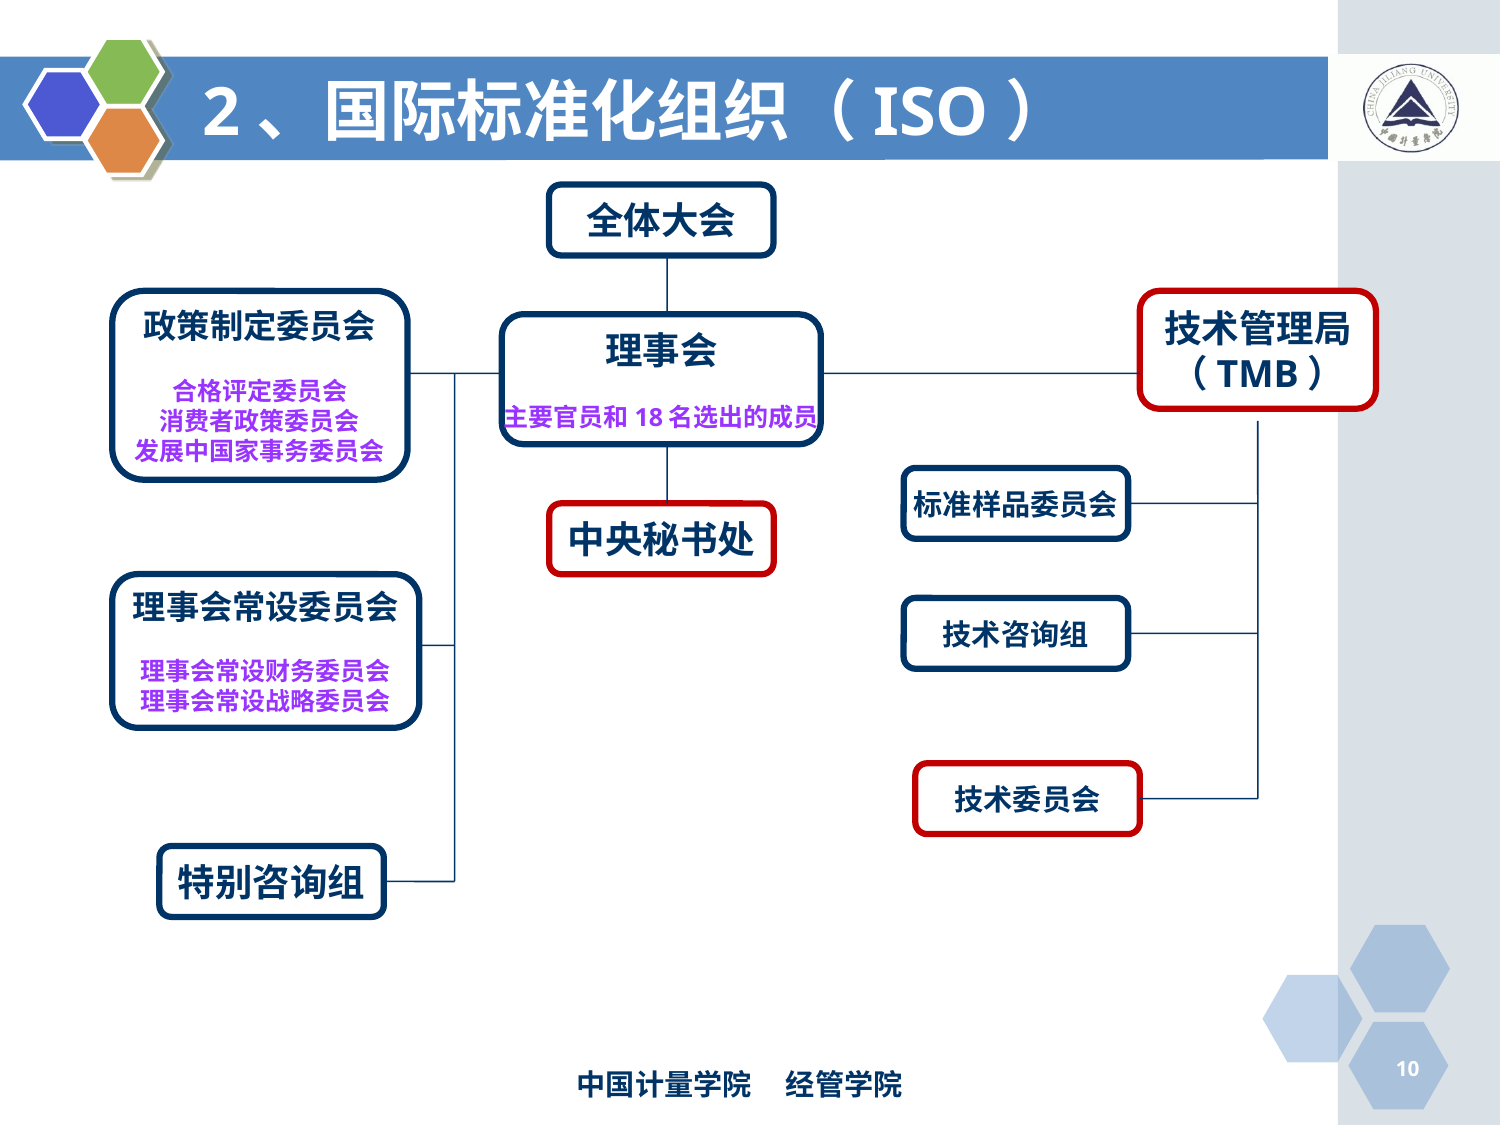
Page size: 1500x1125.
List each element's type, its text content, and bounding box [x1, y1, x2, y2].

text_box 特别咨询组 [159, 846, 384, 917]
picture [1328, 54, 1500, 161]
text_box 理事会 主要官员和18名选出的成员 [501, 314, 821, 445]
title 2、国际标准化组织（ISO） [187, 62, 1288, 156]
text_box 政策制定委员会 合格评定委员会 消费者政策委员会 发展中国家事务委员会 [112, 290, 408, 480]
text_box 技术咨询组 [903, 597, 1129, 669]
text_box 中央秘书处 [549, 503, 774, 575]
text_box 理事会常设委员会 理事会常设财务委员会 理事会常设战略委员会 [112, 574, 420, 728]
text_box 技术委员会 [915, 763, 1140, 835]
slide_number 10 [1359, 1047, 1435, 1086]
text_box 技术管理局 （TMB） [1137, 288, 1379, 411]
text_box 标准样品委员会 [903, 467, 1129, 539]
footer 中国计量学院 经管学院 [442, 1058, 919, 1098]
text_box 全体大会 [548, 184, 774, 256]
